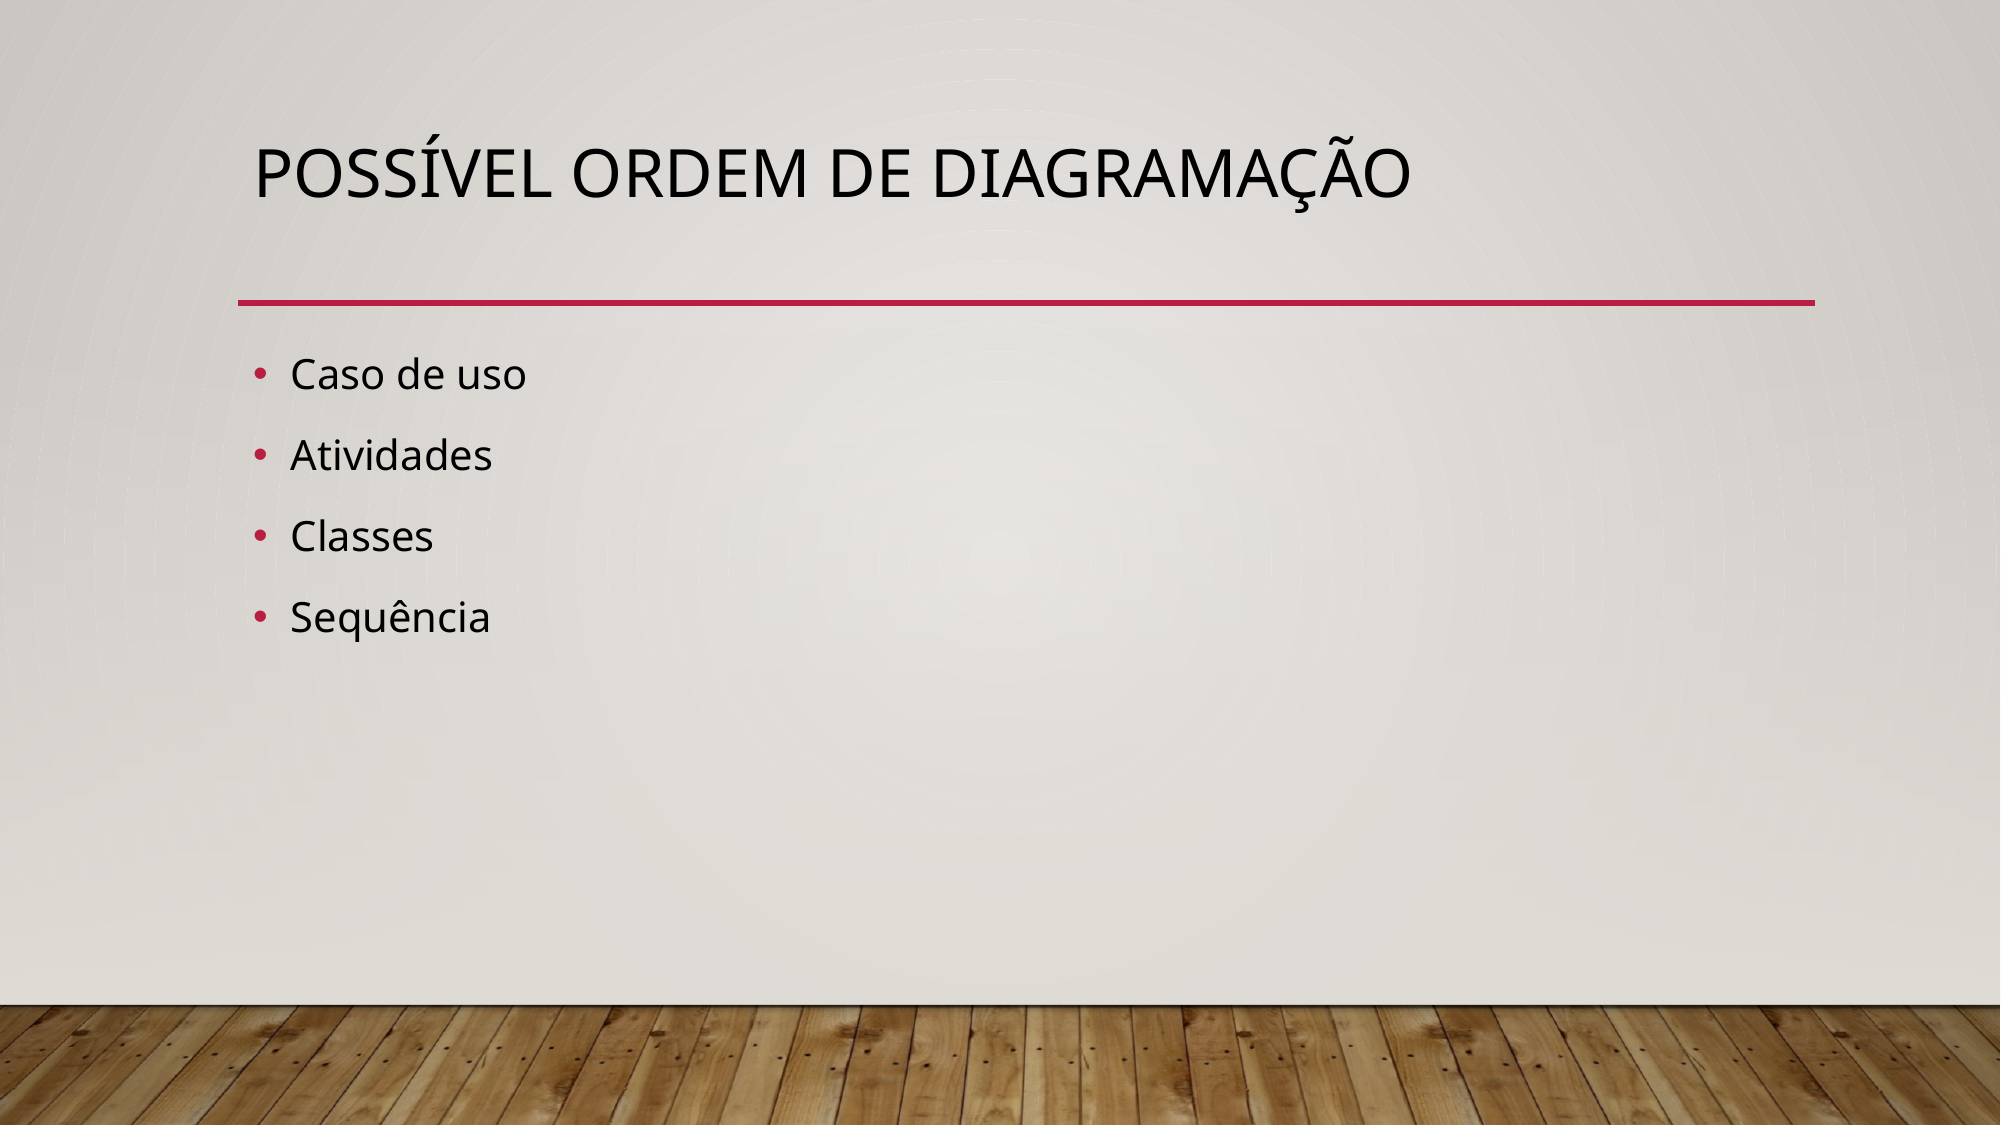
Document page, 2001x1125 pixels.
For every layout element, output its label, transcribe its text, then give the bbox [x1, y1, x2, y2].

title Possível ordem de diagramação [238, 131, 1814, 305]
picture [0, 1005, 2000, 1125]
list Caso de uso Atividades Classes Sequência [238, 330, 1814, 897]
